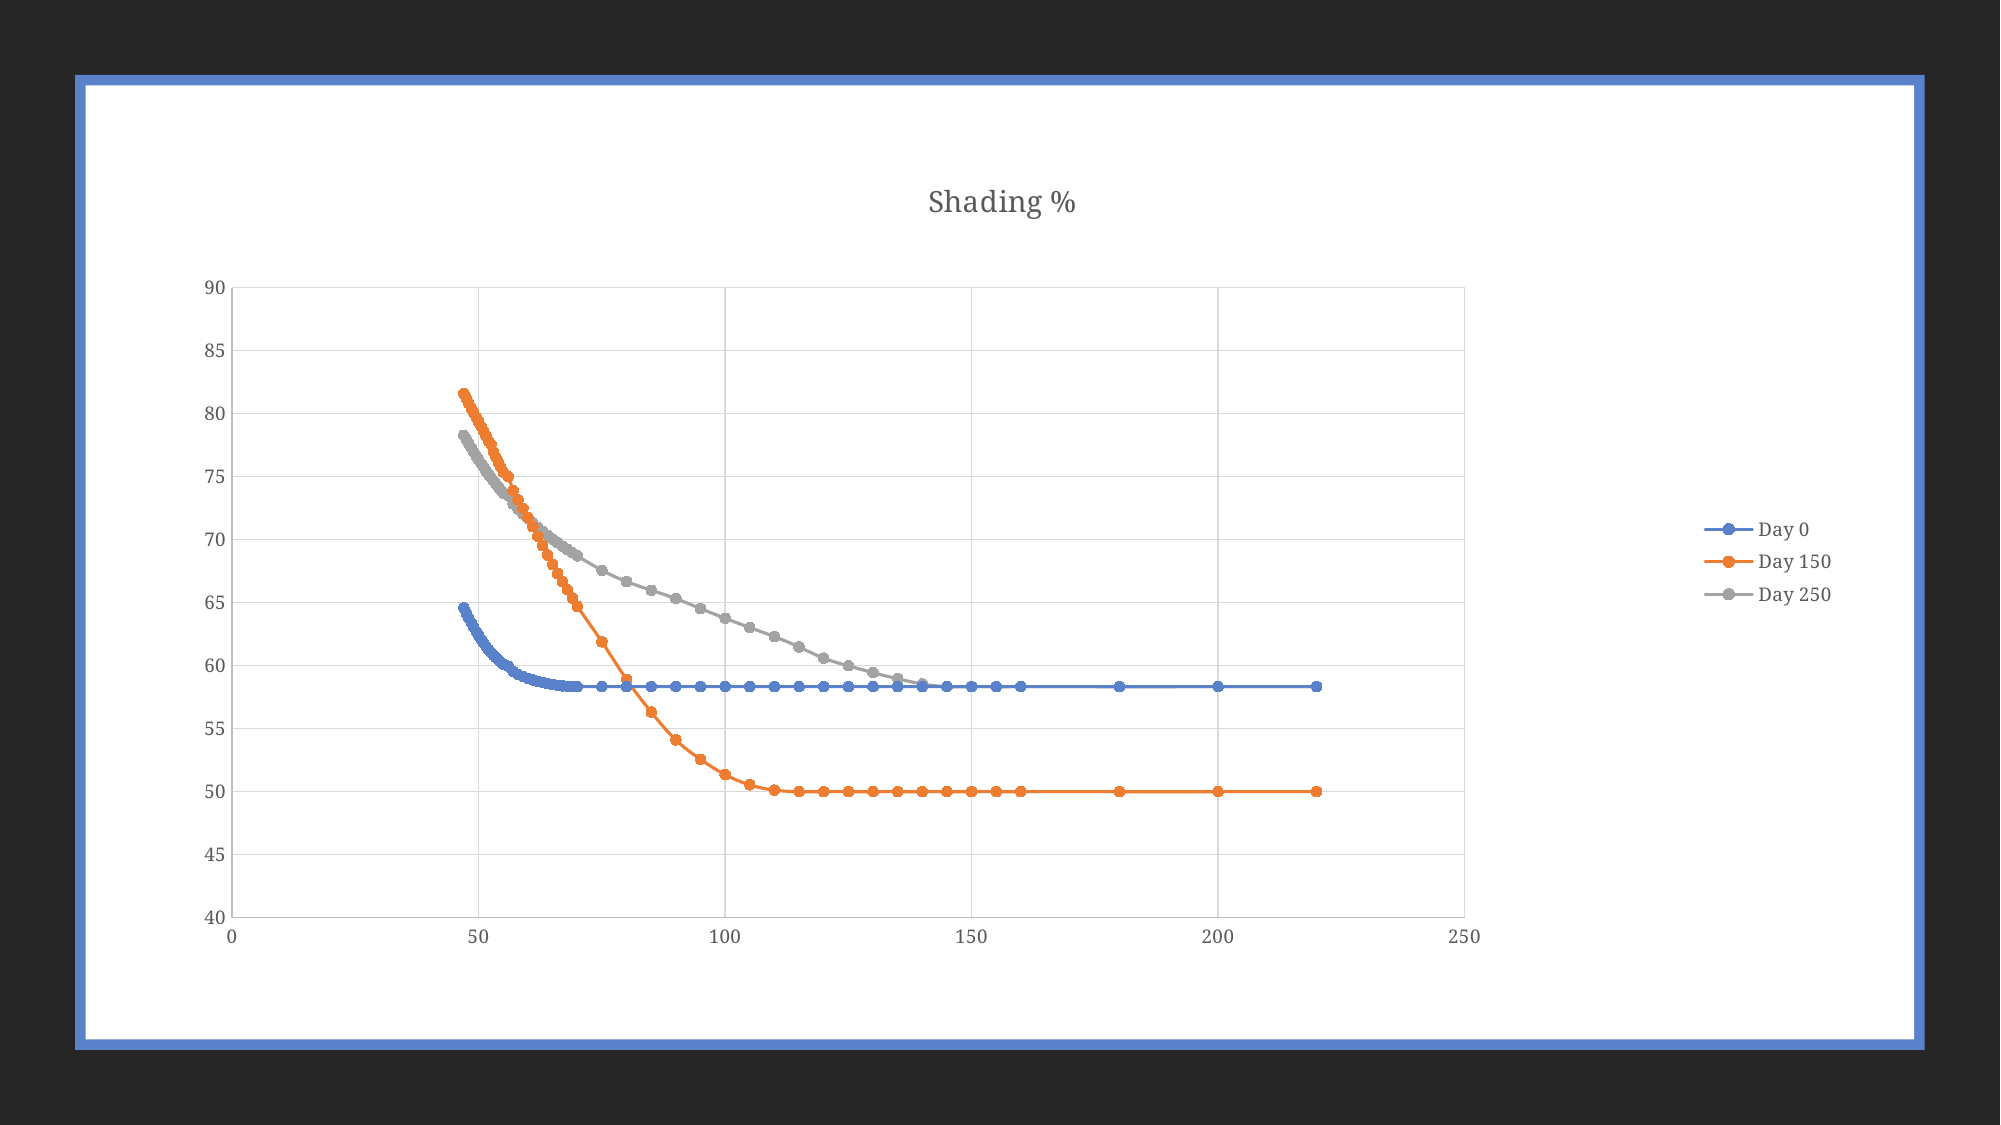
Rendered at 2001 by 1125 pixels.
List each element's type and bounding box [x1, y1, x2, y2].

text_box [84, 84, 1916, 1041]
text_box [0, 0, 2000, 1125]
chart [154, 148, 1851, 976]
text_box [74, 74, 1926, 1051]
